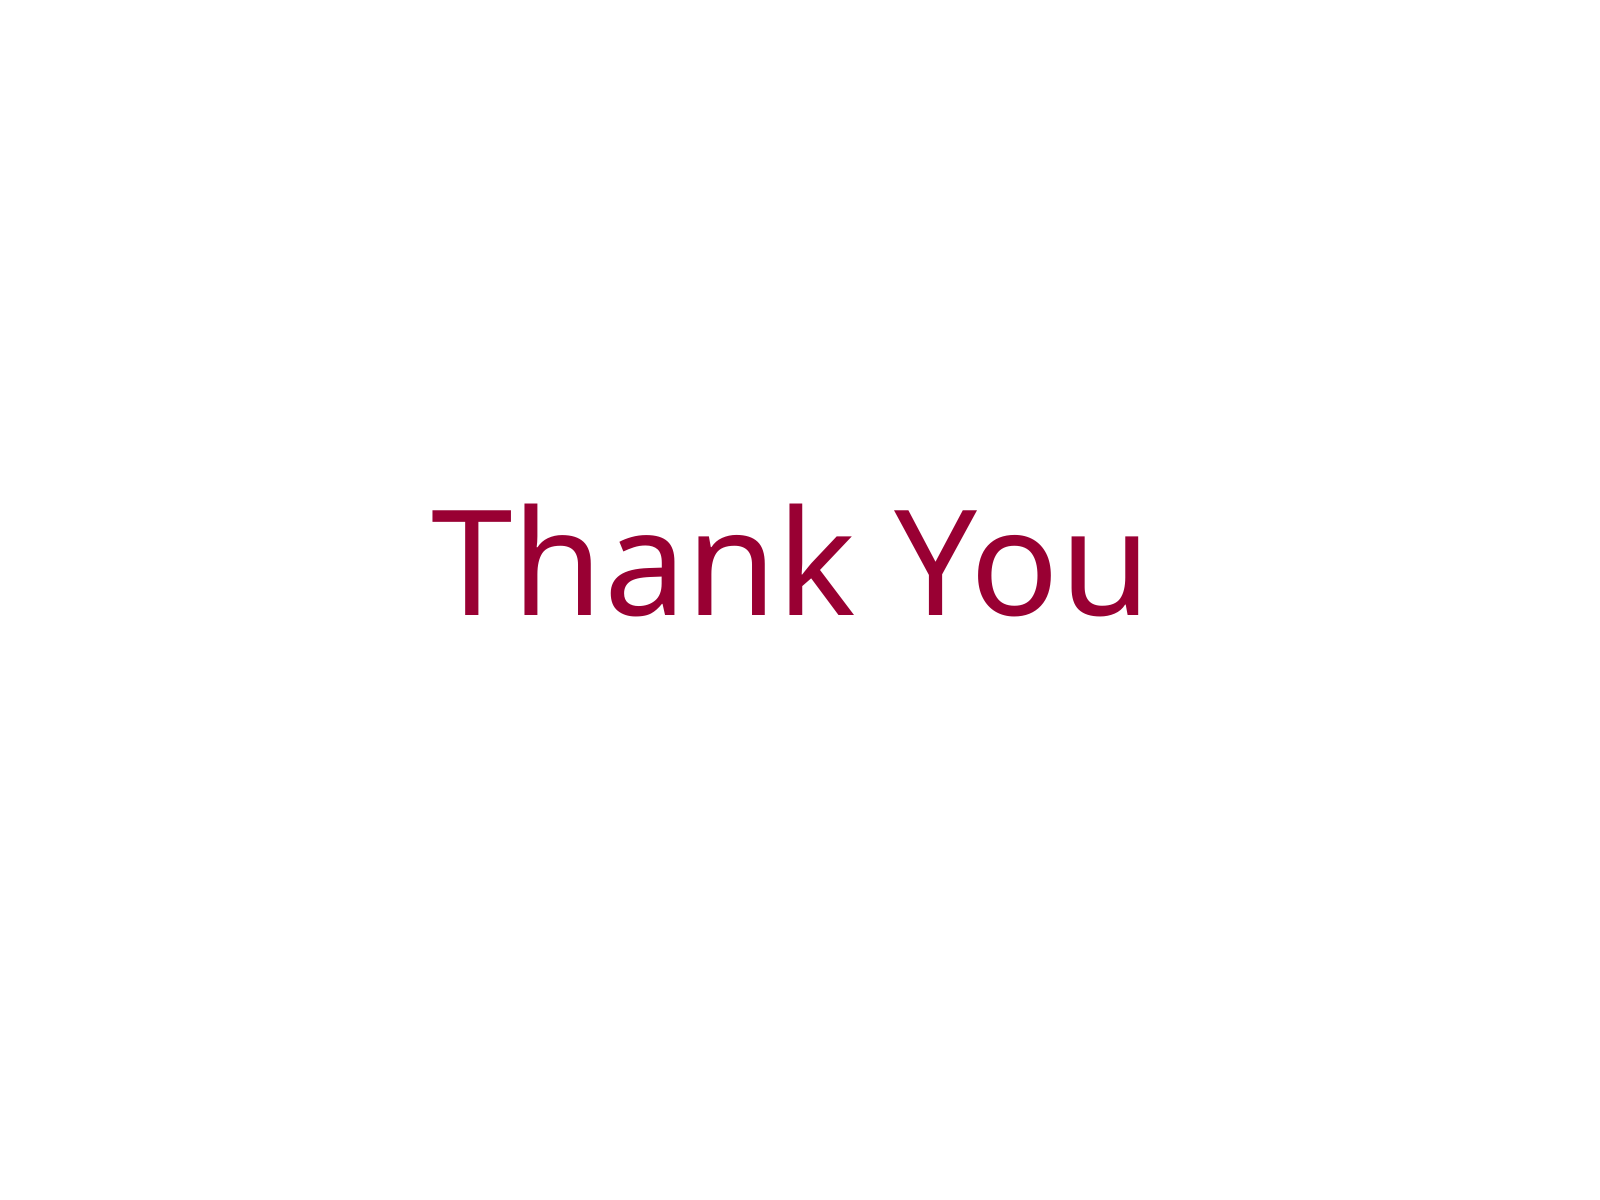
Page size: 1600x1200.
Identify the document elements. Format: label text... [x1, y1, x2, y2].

text_box Thank You [431, 439, 1169, 646]
